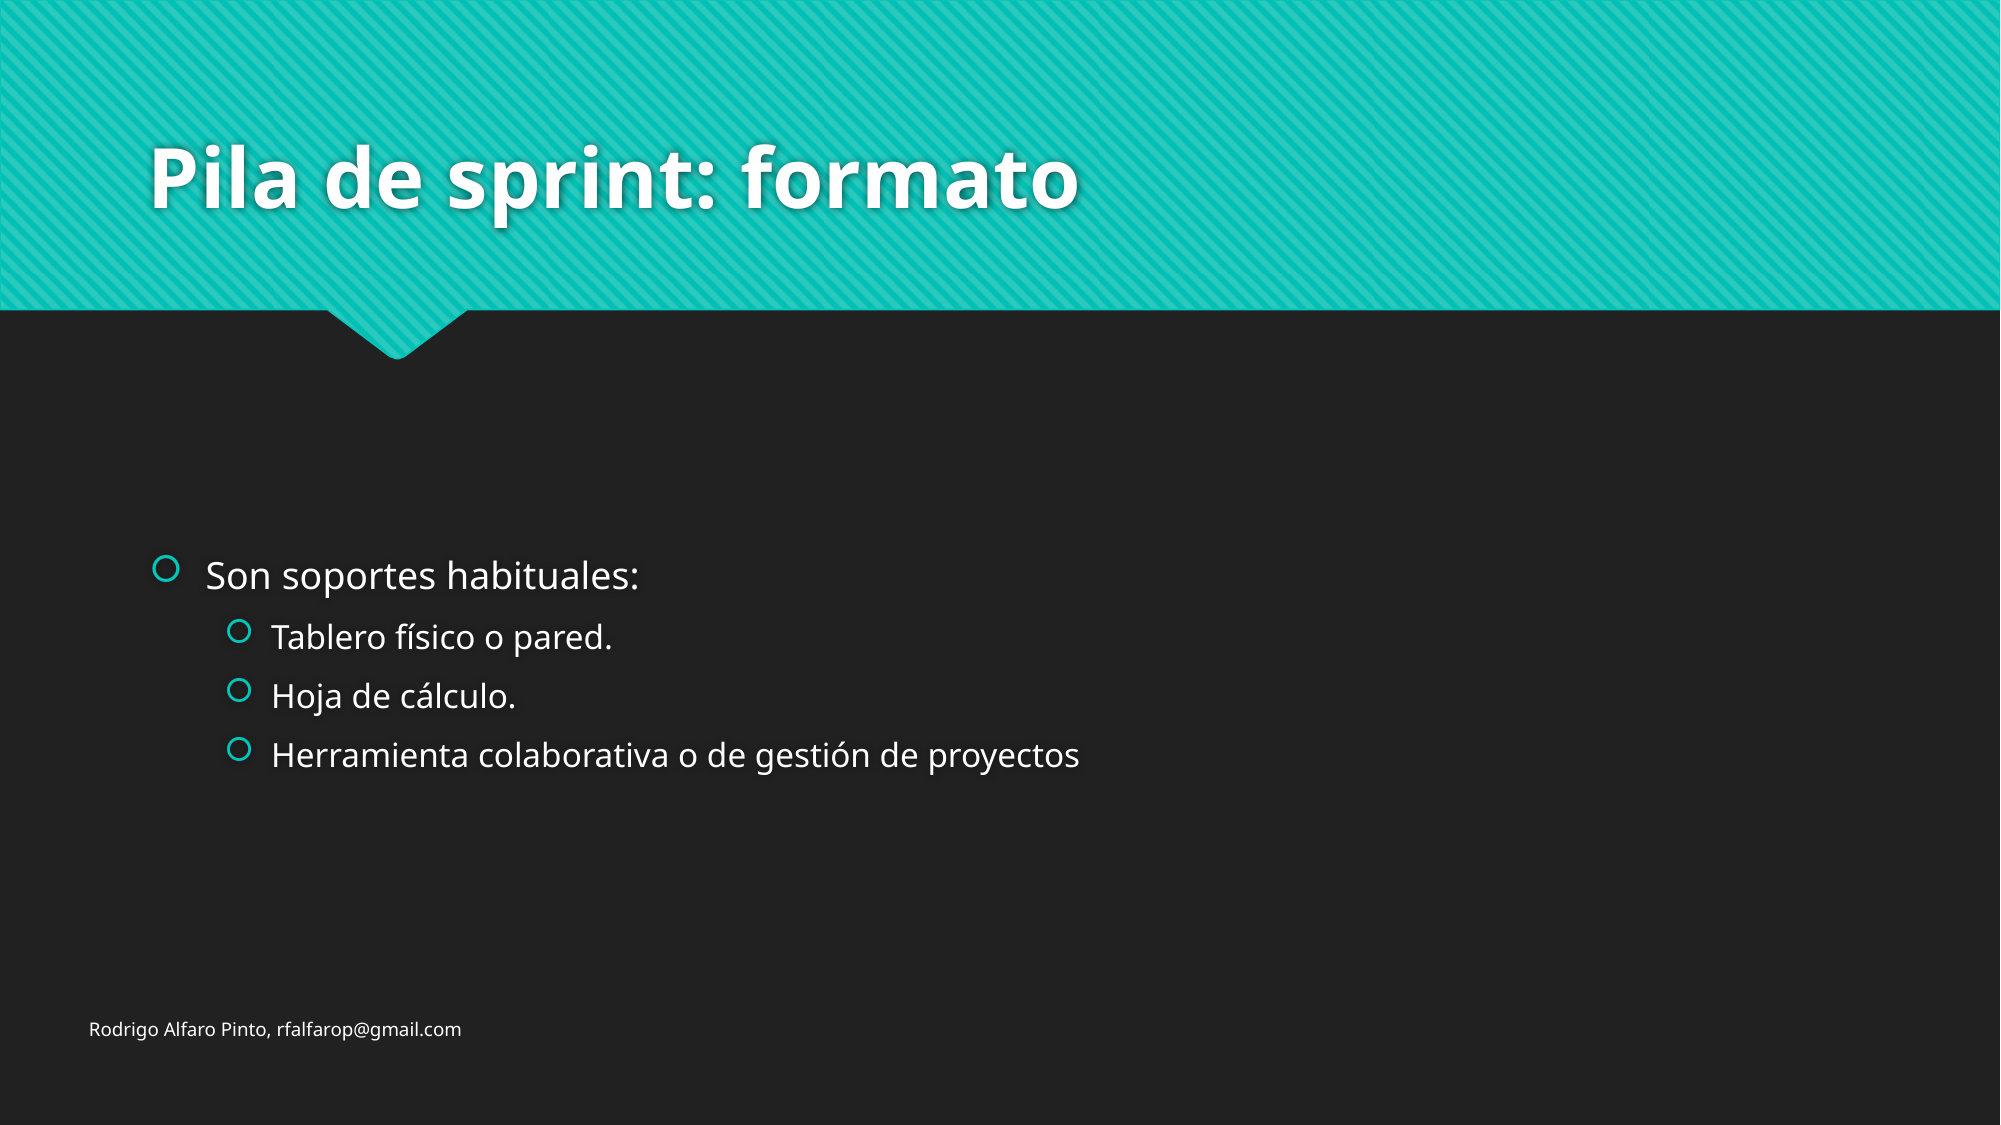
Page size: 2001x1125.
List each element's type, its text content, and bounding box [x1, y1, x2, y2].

title Pila de sprint: formato [132, 73, 1868, 233]
footer Rodrigo Alfaro Pinto, rfalfarop@gmail.com [74, 991, 1493, 1051]
list Son soportes habituales: Tablero físico o pared. Hoja de cálculo. Herramienta colaborativa o de gestión de proyectos [134, 364, 1866, 962]
